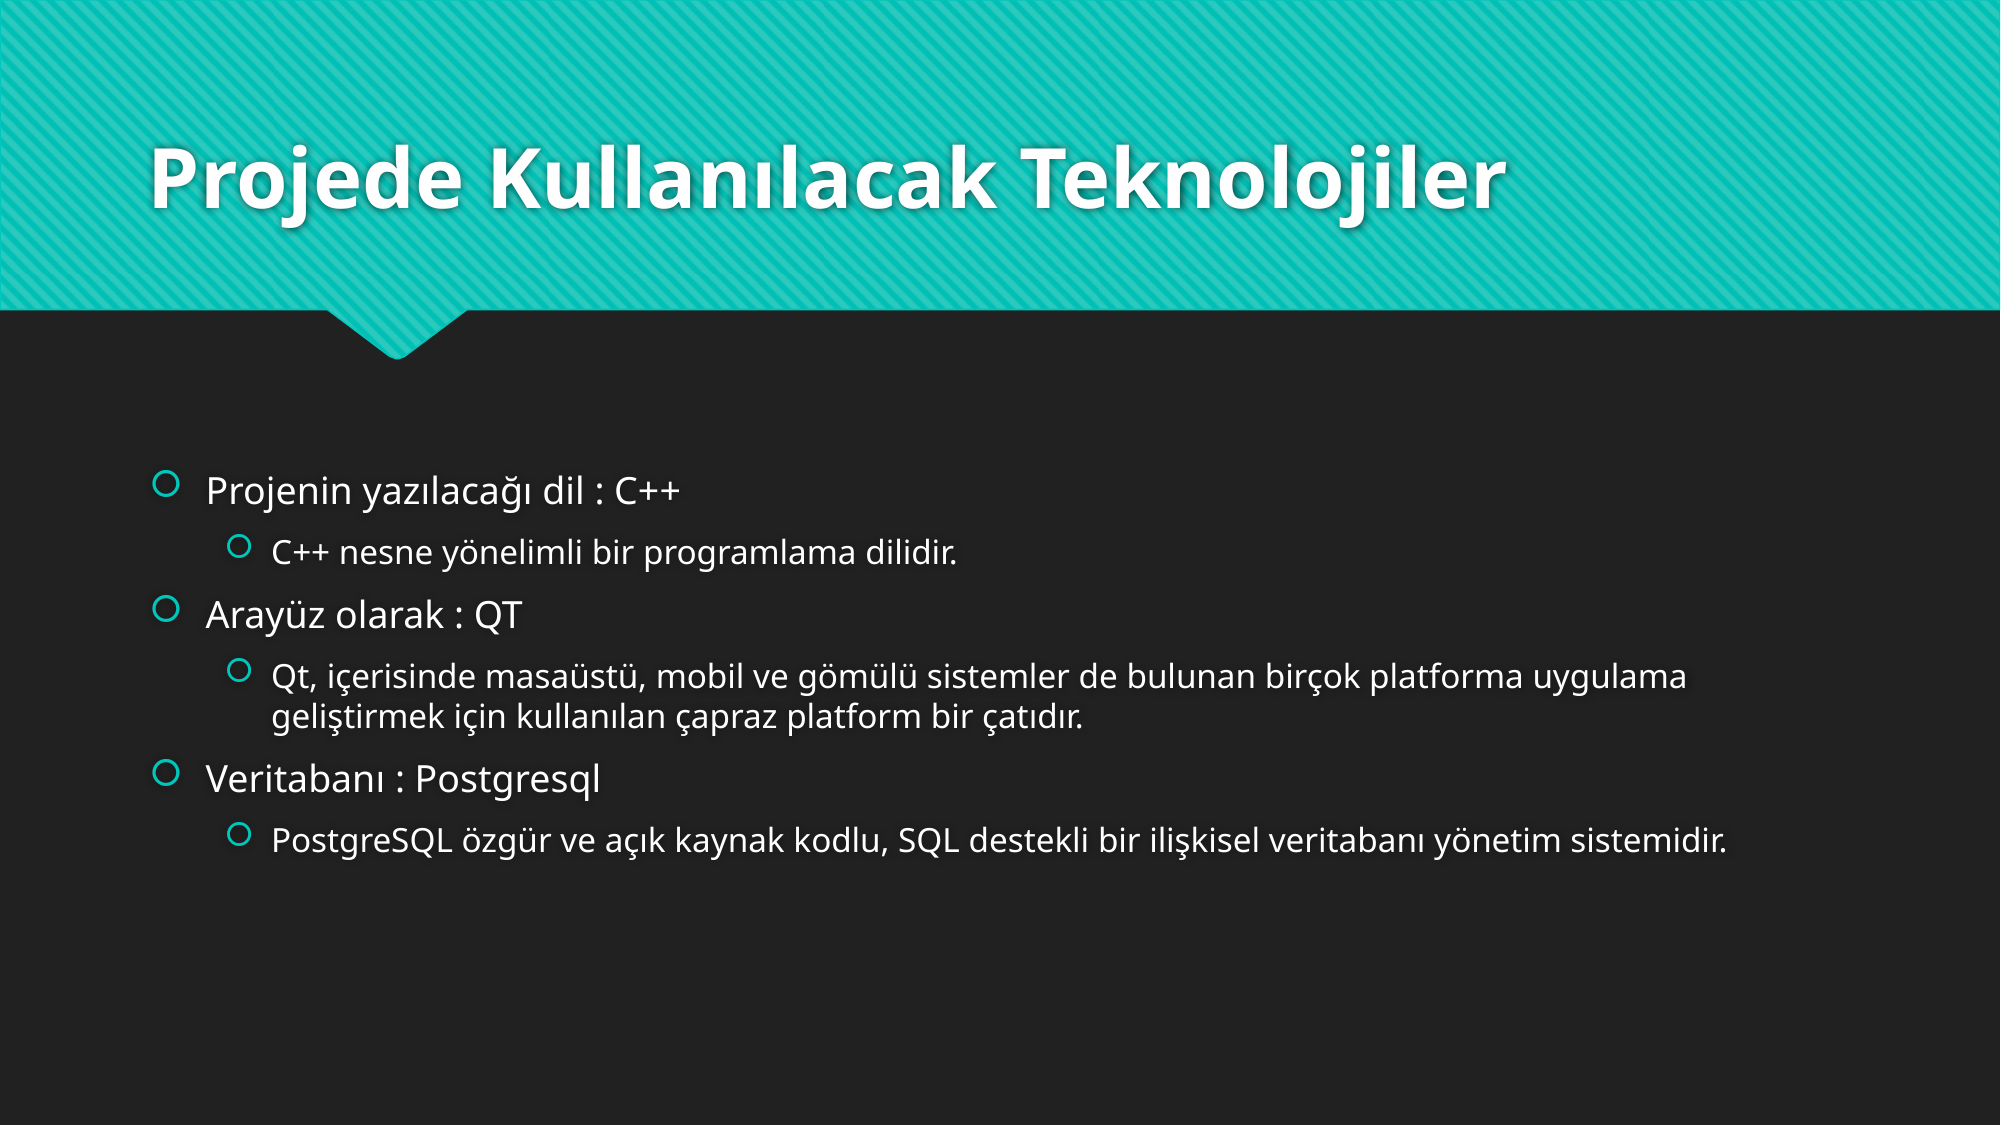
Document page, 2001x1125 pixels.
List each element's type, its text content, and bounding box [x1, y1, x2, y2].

list Projenin yazılacağı dil : C++ C++ nesne yönelimli bir programlama dilidir. Arayüz olarak : QT Qt, içerisinde masaüstü, mobil ve gömülü sistemler de bulunan birçok platforma uygulama geliştirmek için kullanılan çapraz platform bir çatıdır. Veritabanı : Postgresql PostgreSQL özgür ve açık kaynak kodlu, SQL destekli bir ilişkisel veritabanı yönetim sistemidir. [134, 364, 1866, 962]
title Projede Kullanılacak Teknolojiler [132, 73, 1868, 233]
